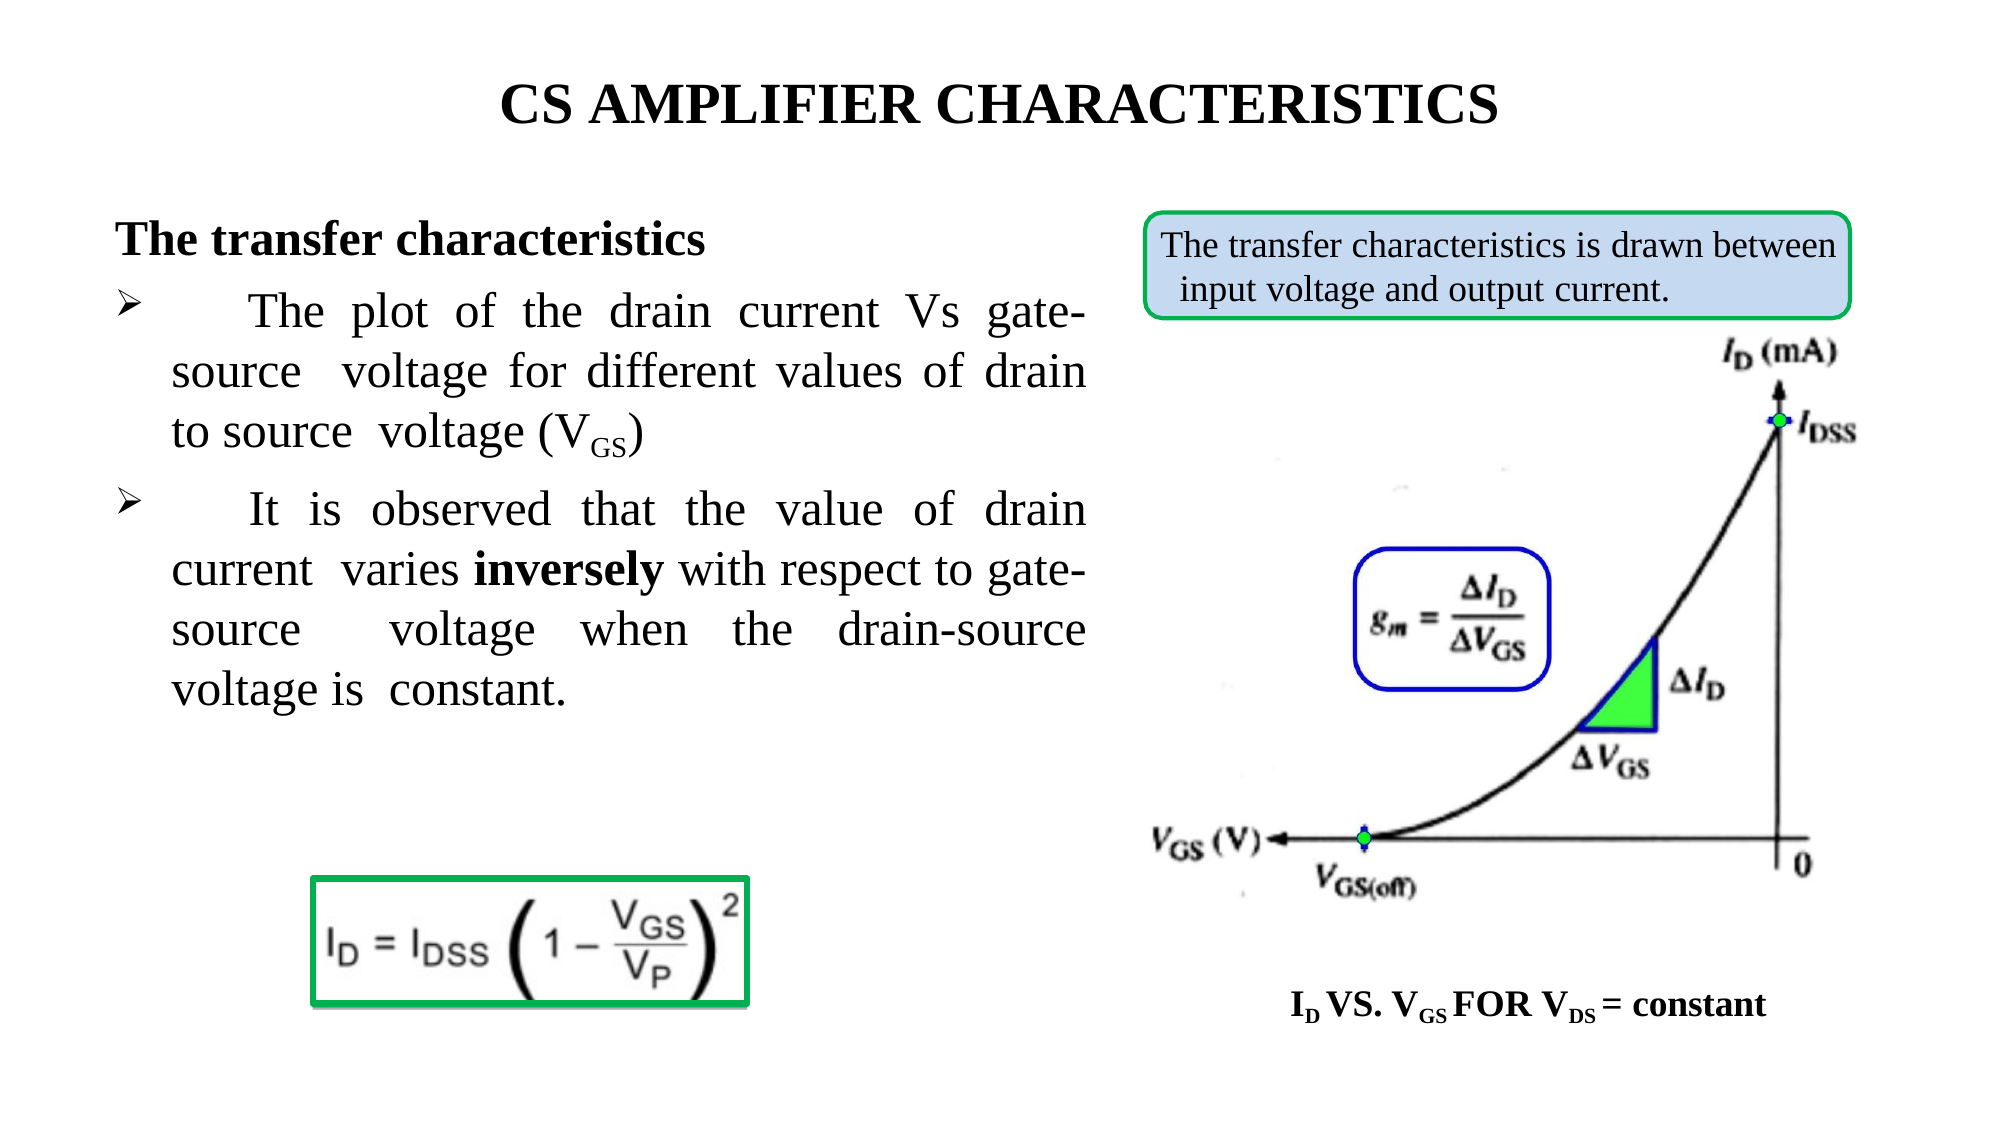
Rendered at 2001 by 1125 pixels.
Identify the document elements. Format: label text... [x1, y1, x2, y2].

title CS AMPLIFIER CHARACTERISTICS [497, 63, 1503, 254]
text_box The transfer characteristics The plot of the drain current Vs gate-source voltage for different values of drain to source voltage (VGS) It is observed that the value of drain current varies inversely with respect to gate-source voltage when the drain-source voltage is constant. [106, 191, 1094, 716]
text_box The transfer characteristics is drawn between input voltage and output current. [1147, 216, 1848, 310]
text_box [1149, 334, 1862, 903]
text_box ID VS. VGS FOR VDS = constant [1283, 976, 1793, 1028]
text_box [312, 1004, 748, 1010]
text_box [312, 878, 748, 1004]
text_box [1148, 310, 1847, 319]
text_box [1503, 212, 1843, 216]
